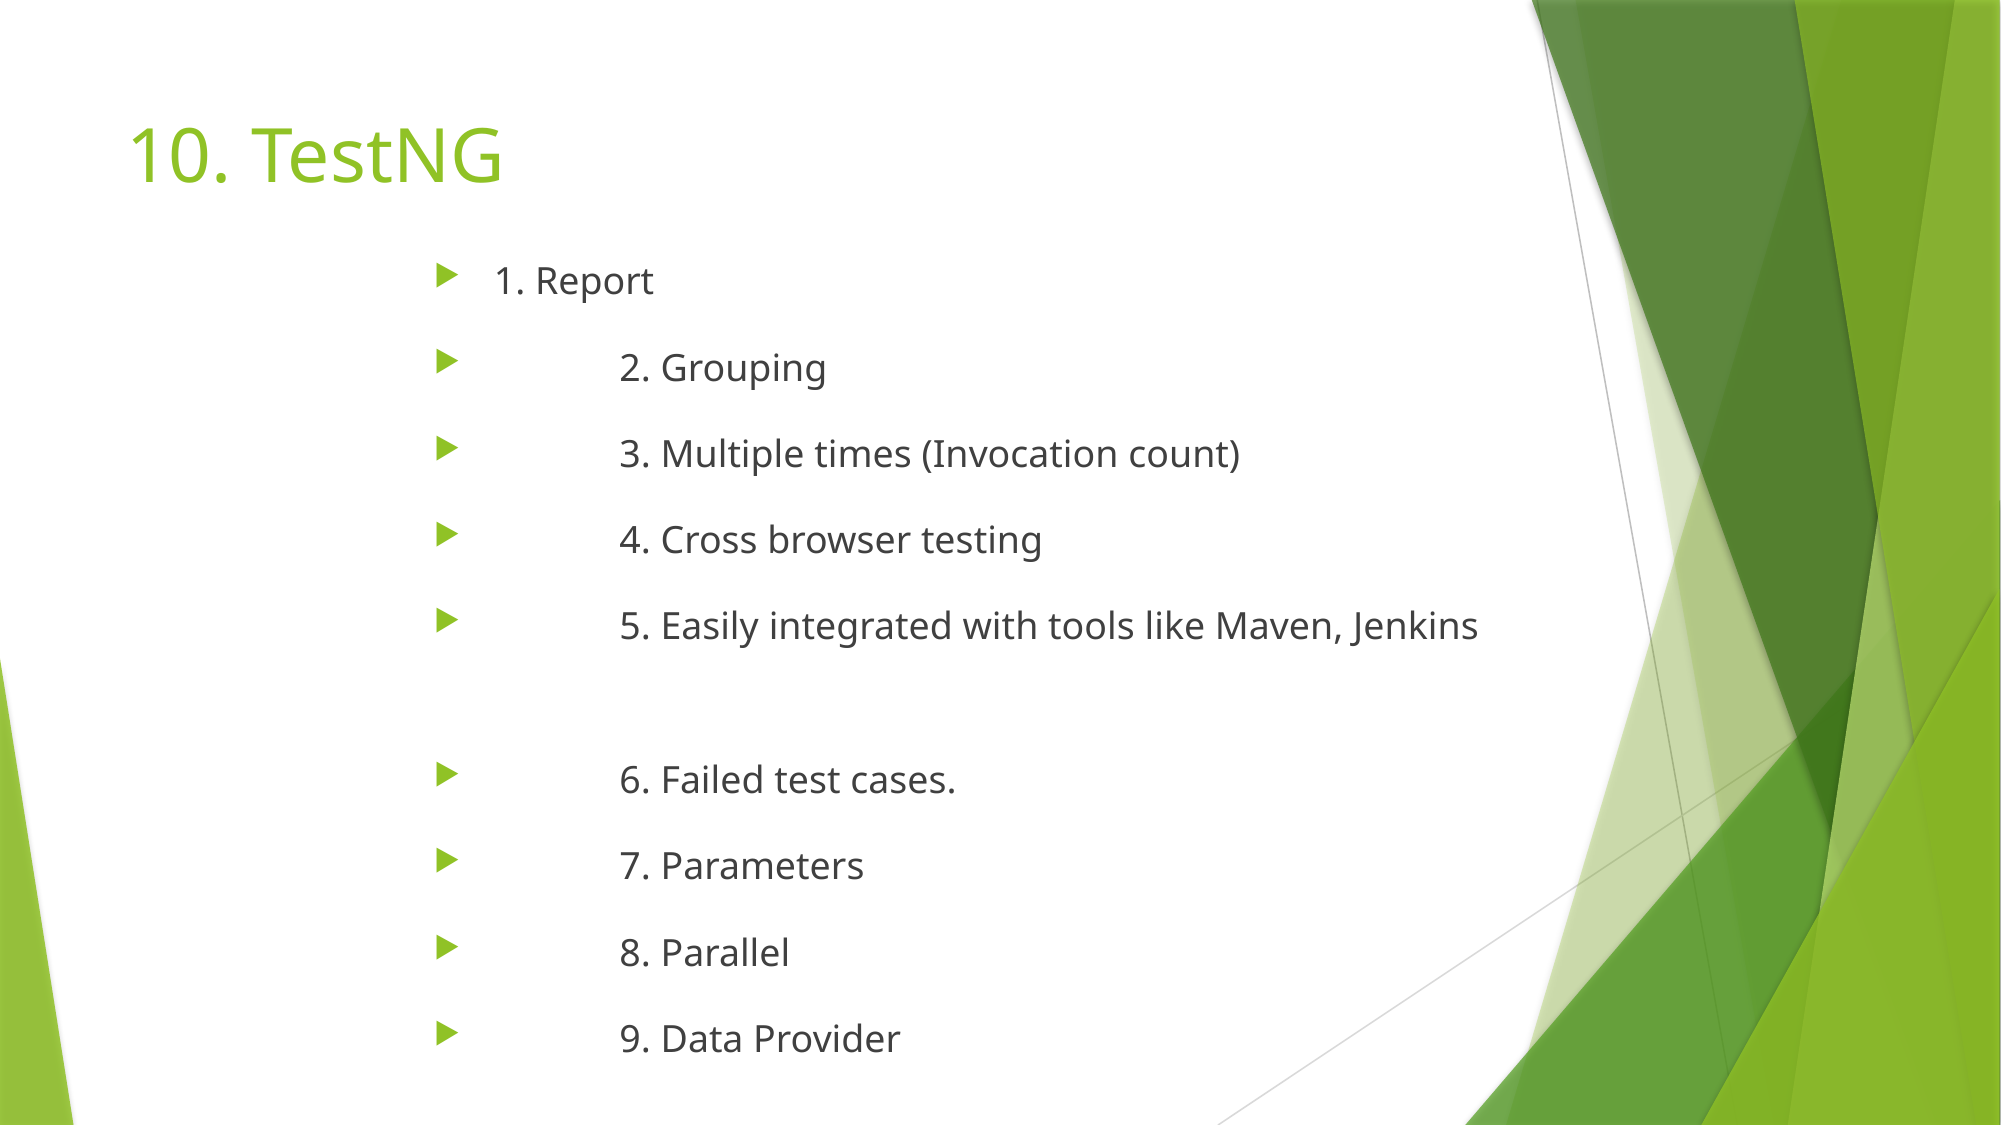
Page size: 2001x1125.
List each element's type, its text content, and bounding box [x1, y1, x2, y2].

list 1. Report 2. Grouping 3. Multiple times (Invocation count) 4. Cross browser testing 5. Easily integrated with tools like Maven, Jenkins 6. Failed test cases. 7. Parameters 8. Parallel 9. Data Provider [418, 206, 1522, 1076]
title 10. TestNG [111, 99, 1522, 207]
